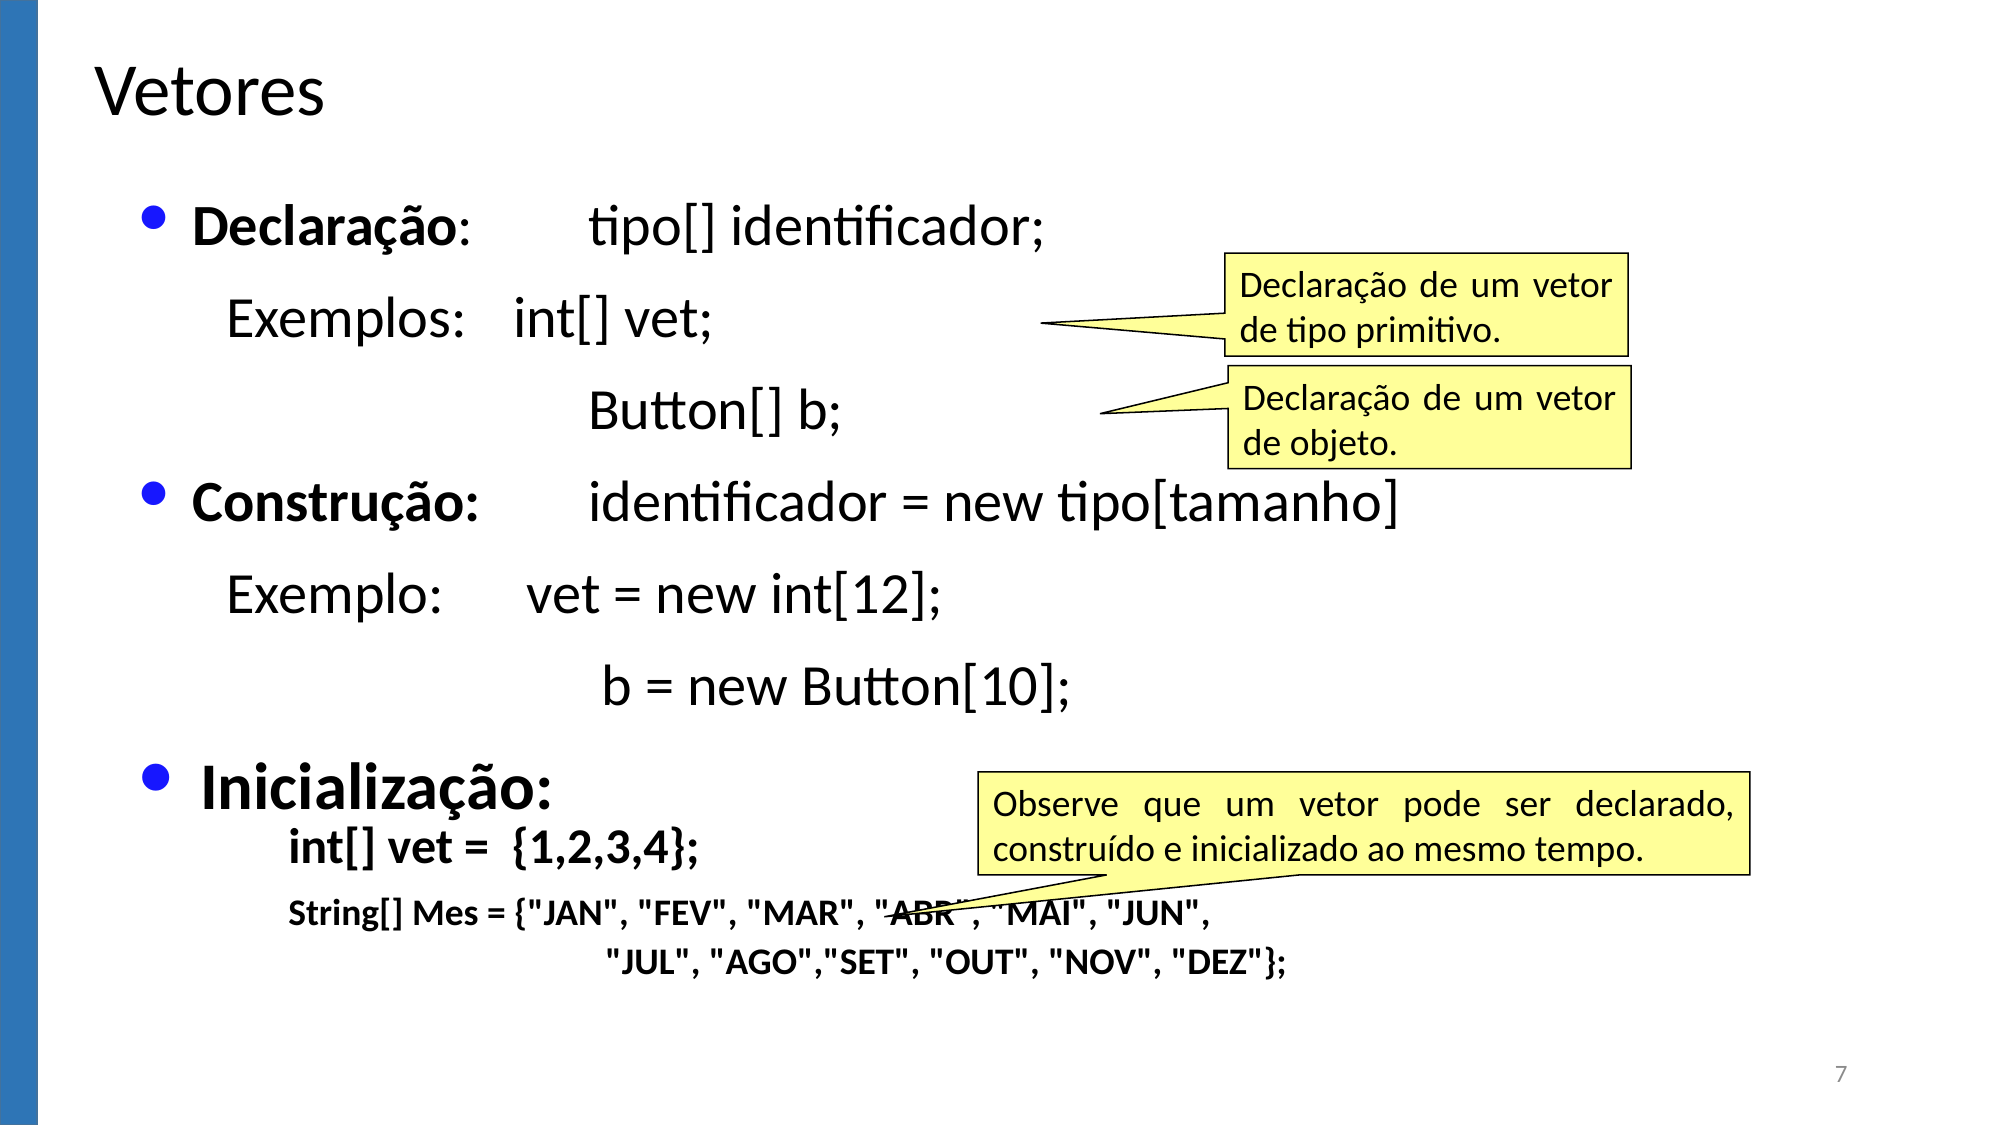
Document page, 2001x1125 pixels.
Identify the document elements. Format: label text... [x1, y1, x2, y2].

slide_number 7 [1412, 1042, 1863, 1103]
text_box [0, 0, 38, 1125]
text_box Vetores [79, 37, 1430, 135]
text_box Declaração de um vetor de tipo primitivo. [1040, 253, 1629, 357]
text_box Declaração: tipo[] identificador; Exemplos: int[] vet; Button[] b; Construção: identificador = new tipo[tamanho] Exemplo: vet = new int[12]; b = new Button[10]; Inicialização: int[] vet = {1,2,3,4}; String[] Mes = {"JAN", "FEV", "MAR", "ABR", "MAI", "JUN", "JUL", "AGO","SET", "OUT", "NOV", "DEZ"}; [123, 187, 1666, 1072]
text_box Observe que um vetor pode ser declarado, construído e inicializado ao mesmo tempo. [884, 771, 1750, 917]
text_box Declaração de um vetor de objeto. [1099, 365, 1632, 469]
